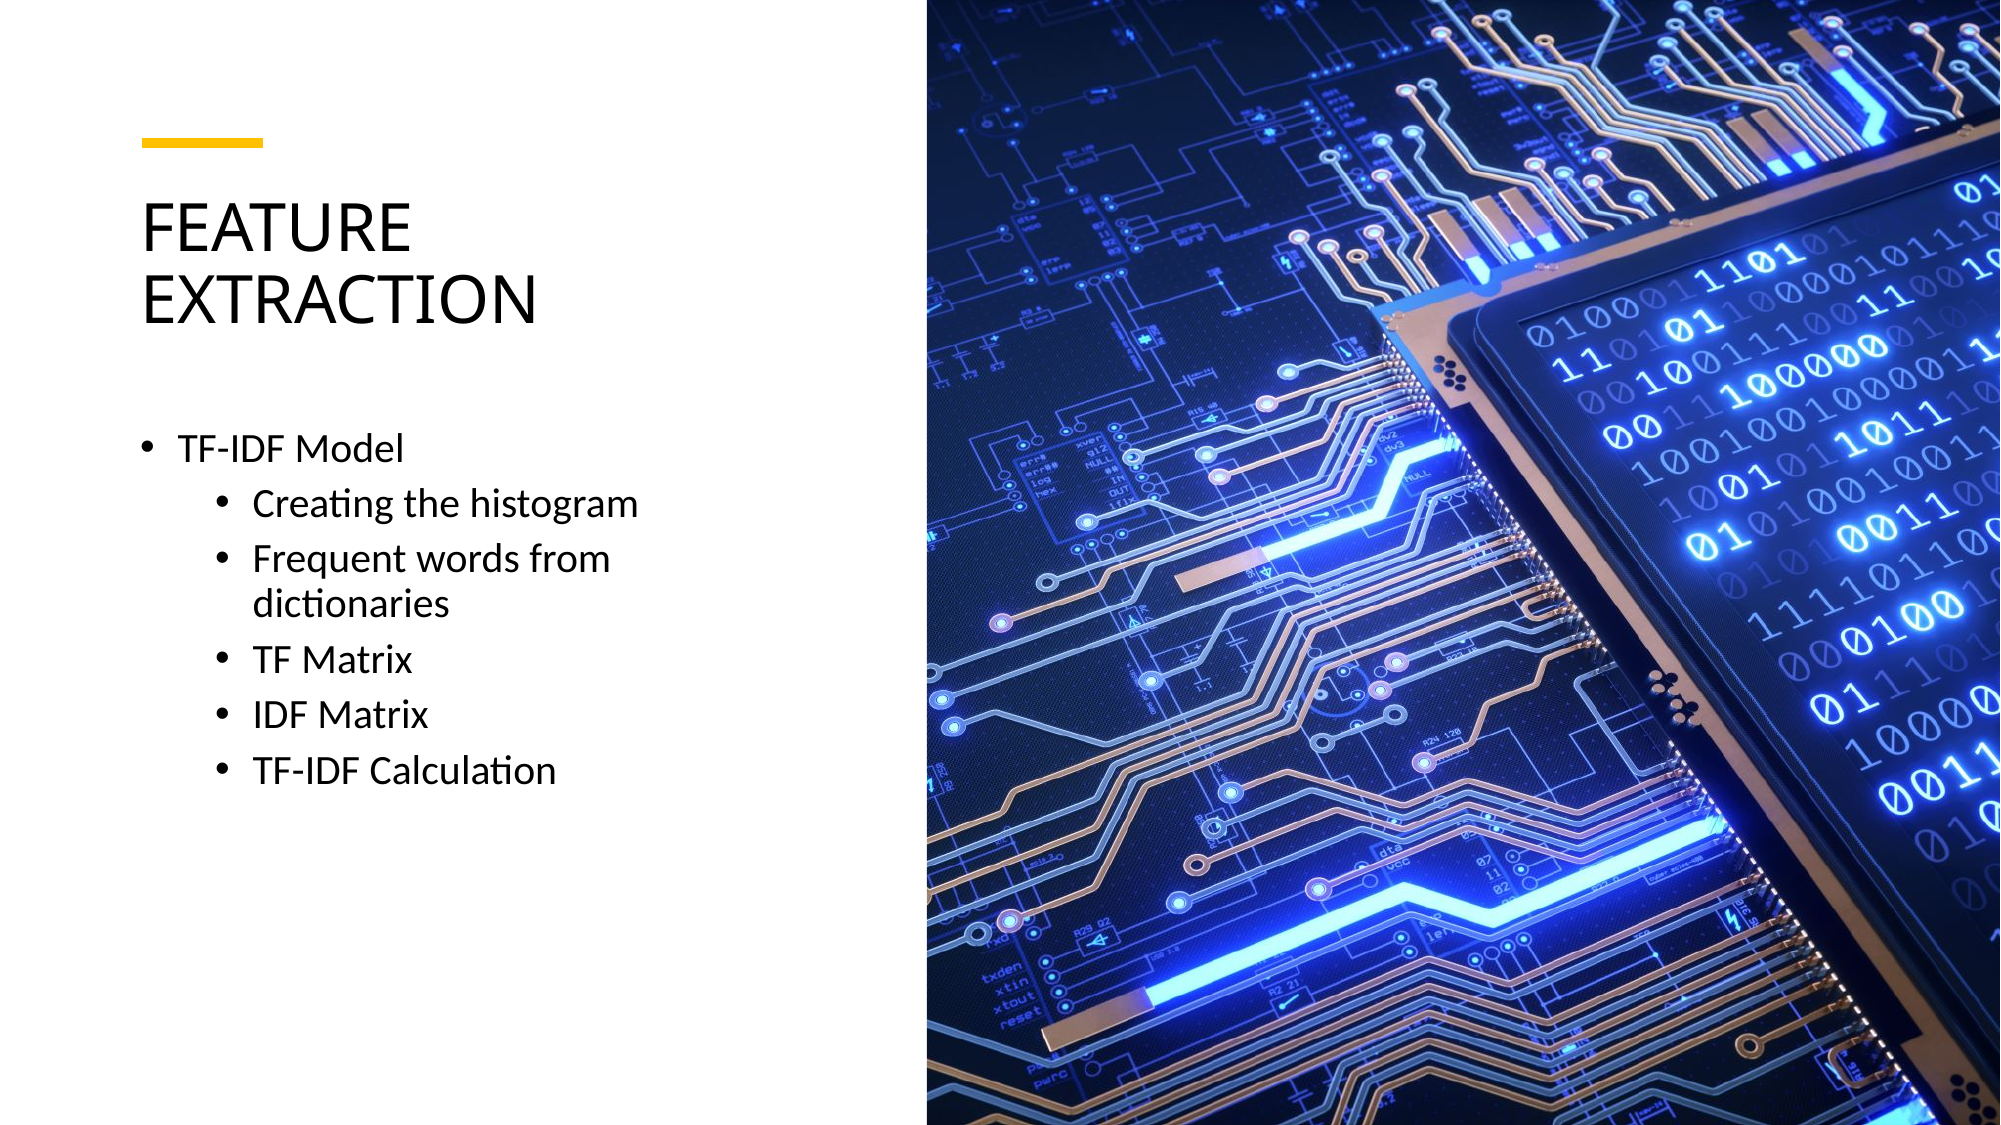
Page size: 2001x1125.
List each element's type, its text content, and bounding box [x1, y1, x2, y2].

title FEATURE EXTRACTION [125, 186, 796, 417]
picture [926, 0, 2000, 1125]
list TF-IDF Model Creating the histogram Frequent words from dictionaries TF Matrix IDF Matrix TF-IDF Calculation [125, 418, 796, 1008]
